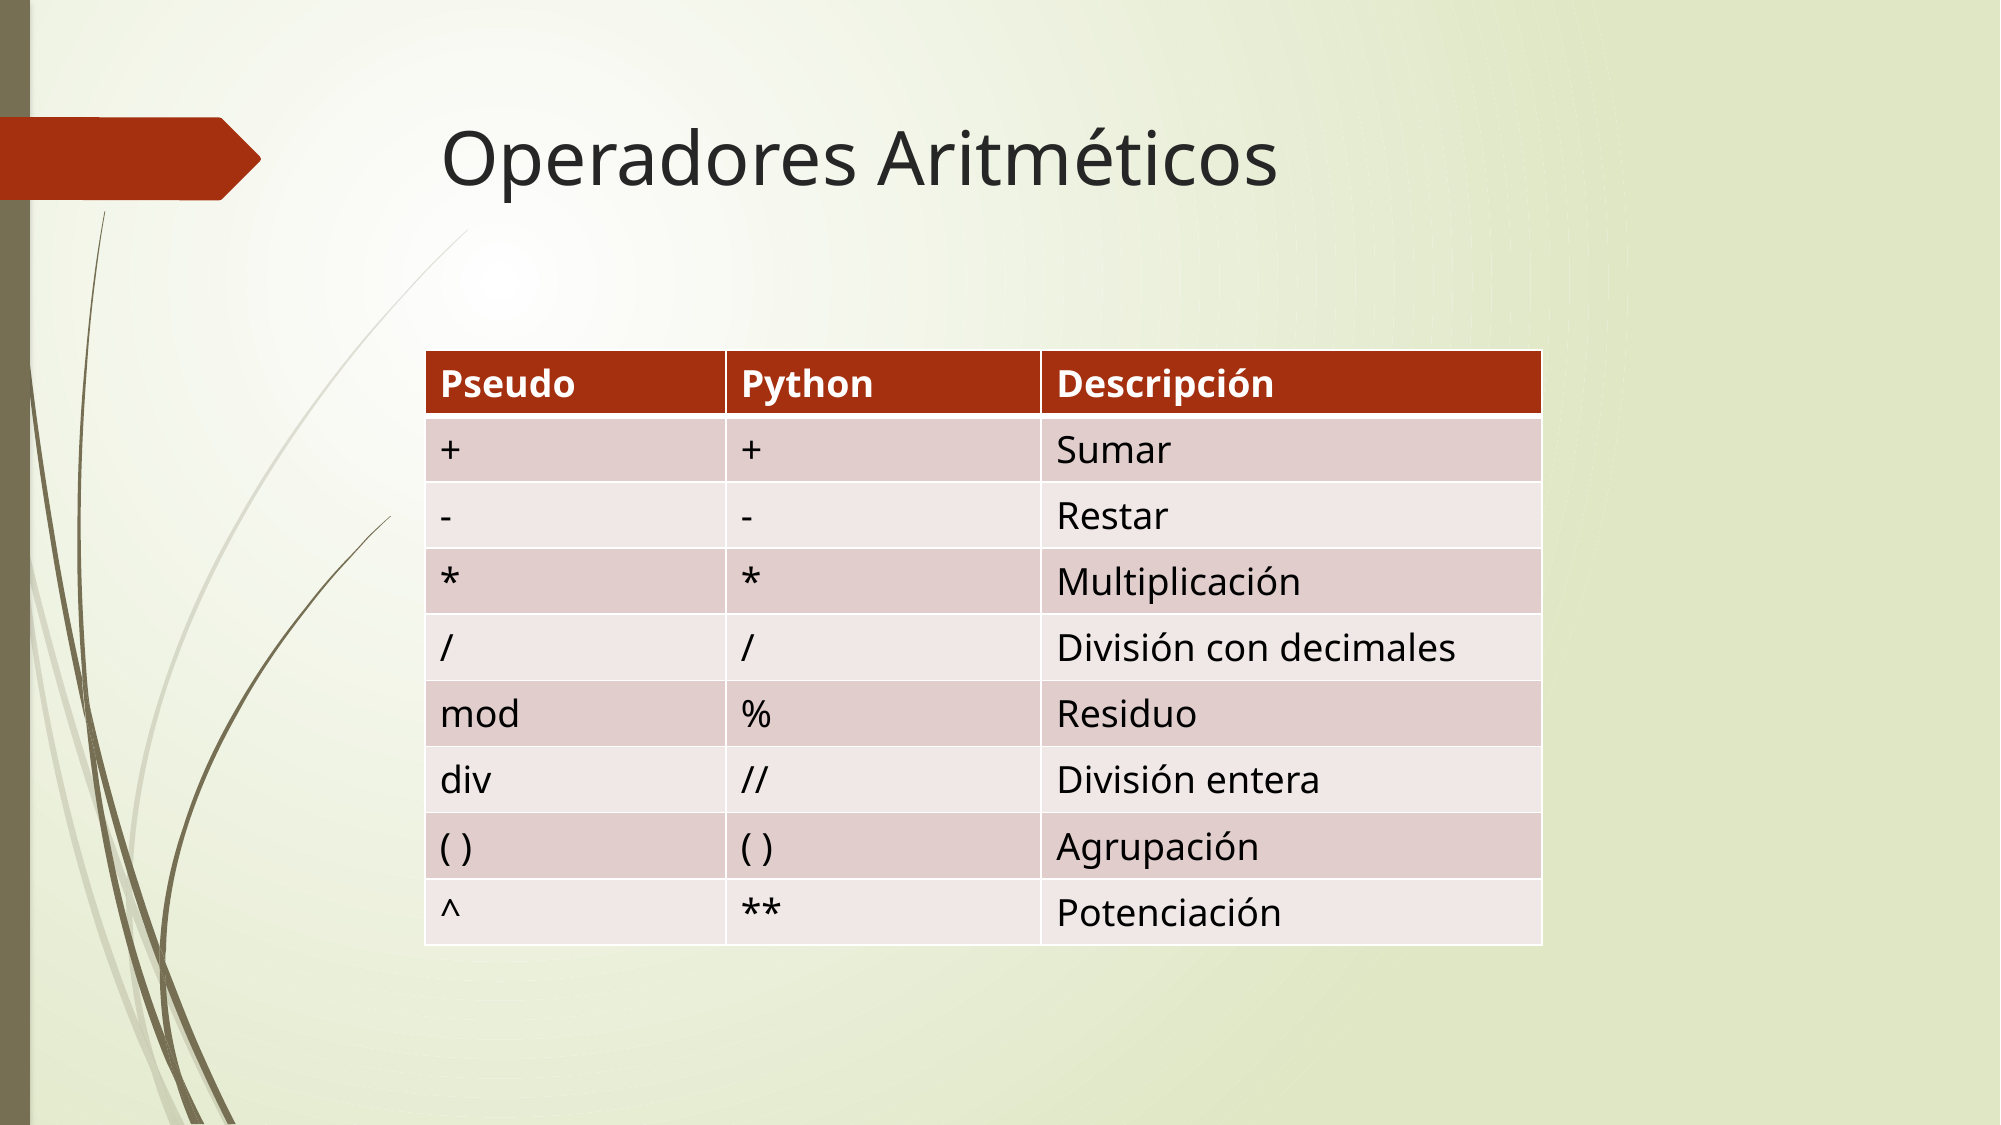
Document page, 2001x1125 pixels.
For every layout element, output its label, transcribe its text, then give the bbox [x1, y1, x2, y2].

table_header Python [727, 351, 1040, 413]
title Operadores Aritméticos [425, 102, 1888, 313]
table_cell Potenciación [1042, 880, 1541, 944]
table_cell % [727, 681, 1040, 746]
table_cell Multiplicación [1042, 549, 1541, 613]
table_cell Restar [1042, 483, 1541, 547]
table_cell ^ [426, 880, 725, 944]
table_cell * [727, 549, 1040, 613]
table_cell mod [426, 681, 725, 746]
table_header Descripción [1042, 351, 1541, 413]
table_cell ( ) [727, 813, 1040, 878]
table_cell ** [727, 880, 1040, 944]
table_cell div [426, 747, 725, 812]
table_cell // [727, 747, 1040, 812]
table_cell Residuo [1042, 681, 1541, 746]
table_cell * [426, 549, 725, 613]
table_cell / [727, 615, 1040, 680]
table_cell - [727, 483, 1040, 547]
table_cell División con decimales [1042, 615, 1541, 680]
table_cell División entera [1042, 747, 1541, 812]
table_cell + [727, 419, 1040, 481]
table_cell ( ) [426, 813, 725, 878]
table_cell / [426, 615, 725, 680]
table_cell Sumar [1042, 419, 1541, 481]
table_cell - [426, 483, 725, 547]
table_cell Agrupación [1042, 813, 1541, 878]
table_cell + [426, 419, 725, 481]
table_header Pseudo [426, 351, 725, 413]
